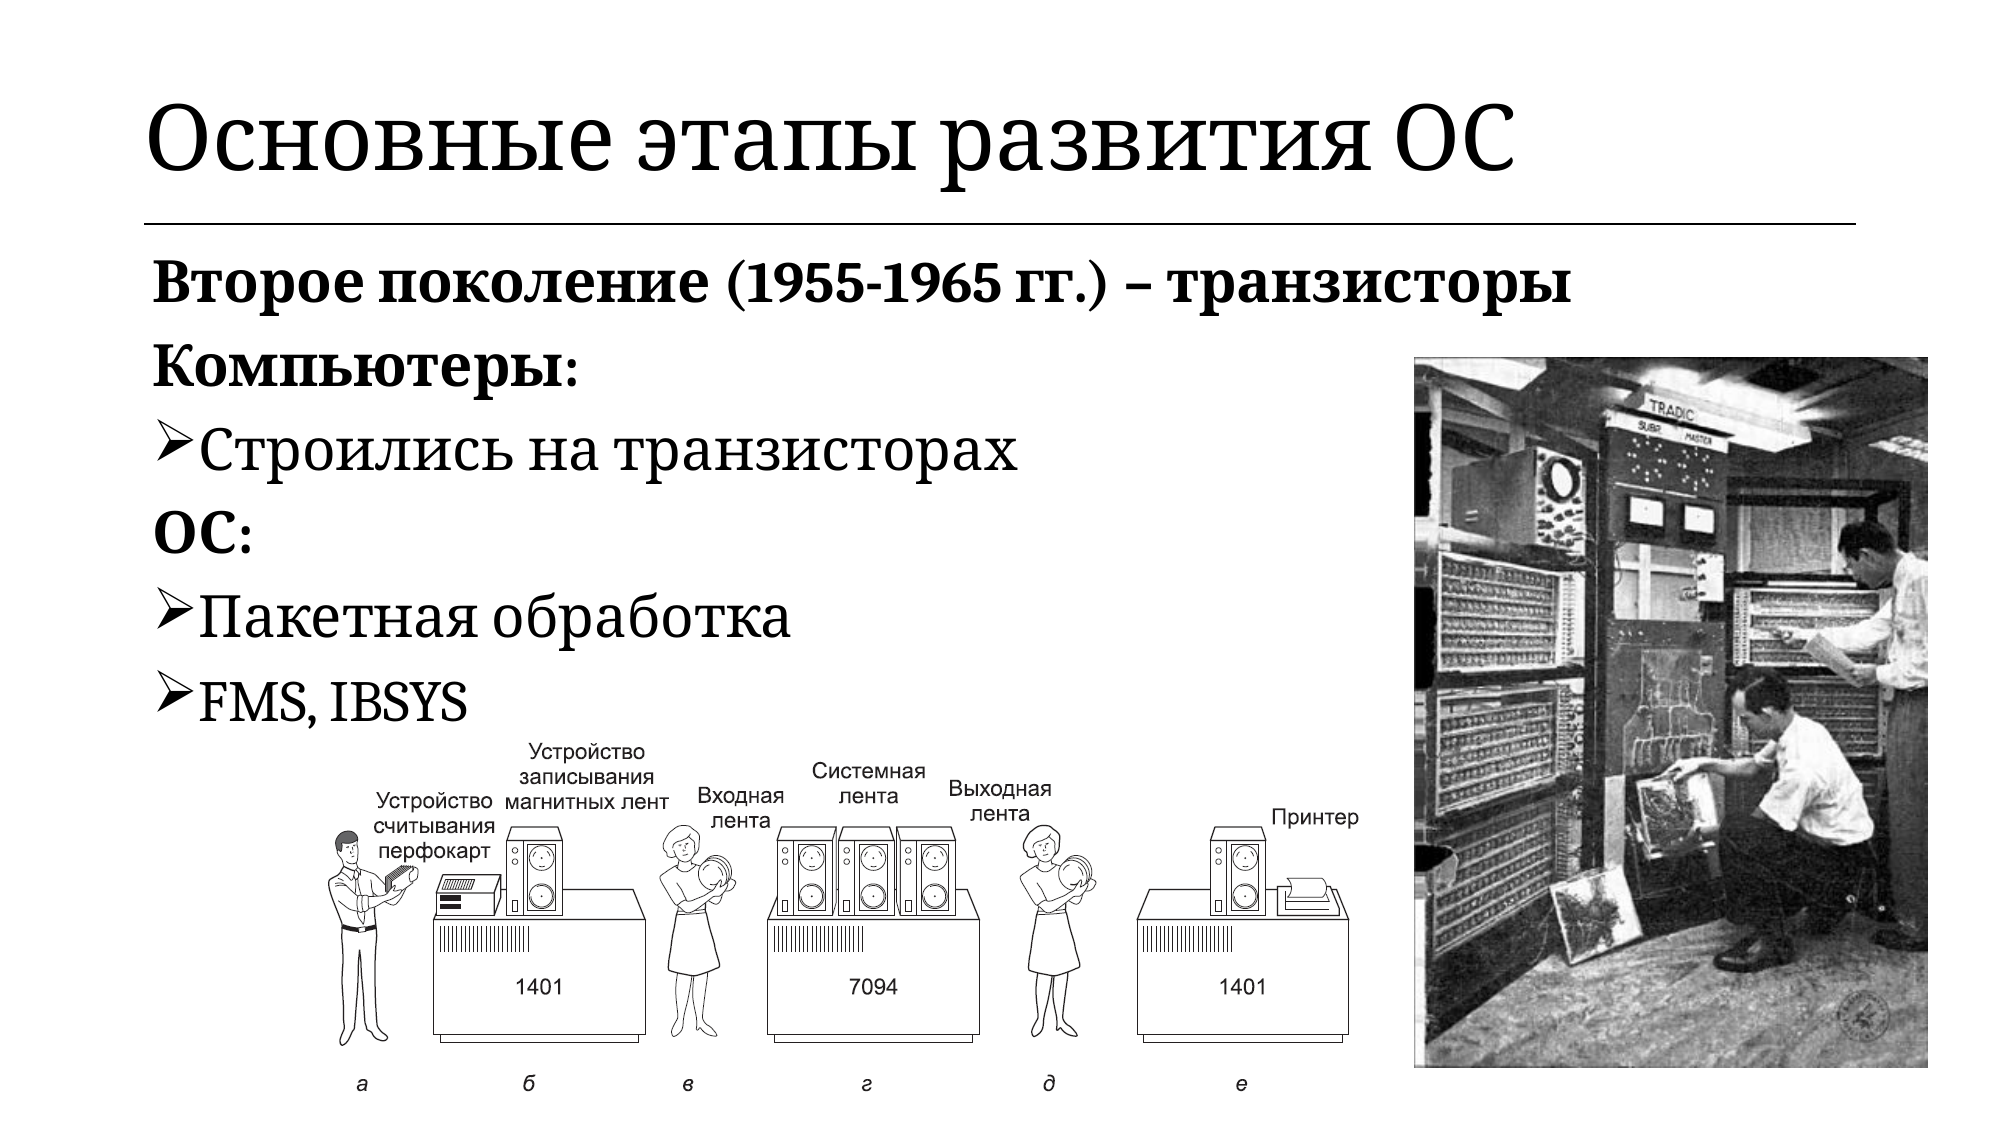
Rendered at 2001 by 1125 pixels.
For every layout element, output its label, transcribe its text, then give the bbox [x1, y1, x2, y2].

picture [1414, 357, 1928, 1069]
table_header Основные этапы развития ОС [144, 57, 1856, 223]
list Второе поколение (1955-1965 гг.) – транзисторы Компьютеры: Строились на транзисторах ОС: Пакетная обработка FMS, IBSYS [137, 245, 1856, 1106]
picture [328, 742, 1359, 1093]
